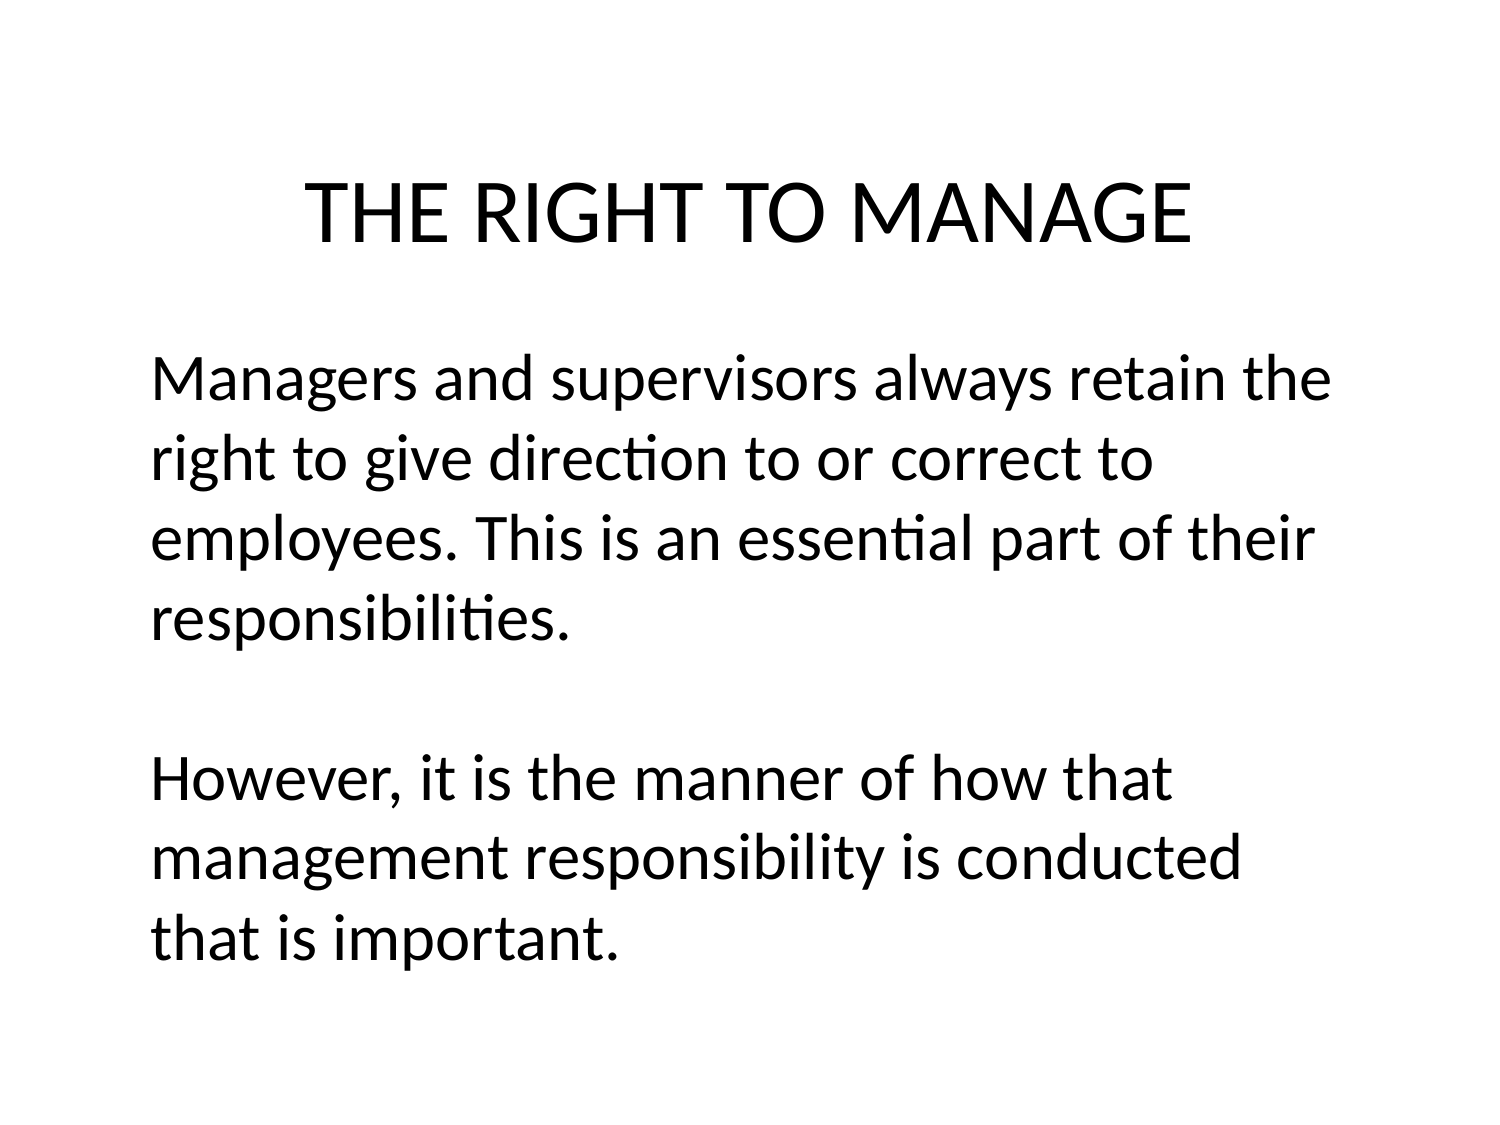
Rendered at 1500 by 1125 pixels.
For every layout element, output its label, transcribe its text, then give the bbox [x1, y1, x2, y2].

text_box THE RIGHT TO MANAGE [182, 143, 1317, 269]
text_box Managers and supervisors always retain the right to give direction to or correct to employees. This is an essential part of their responsibilities. However, it is the manner of how that management responsibility is conducted that is important. [135, 326, 1353, 981]
